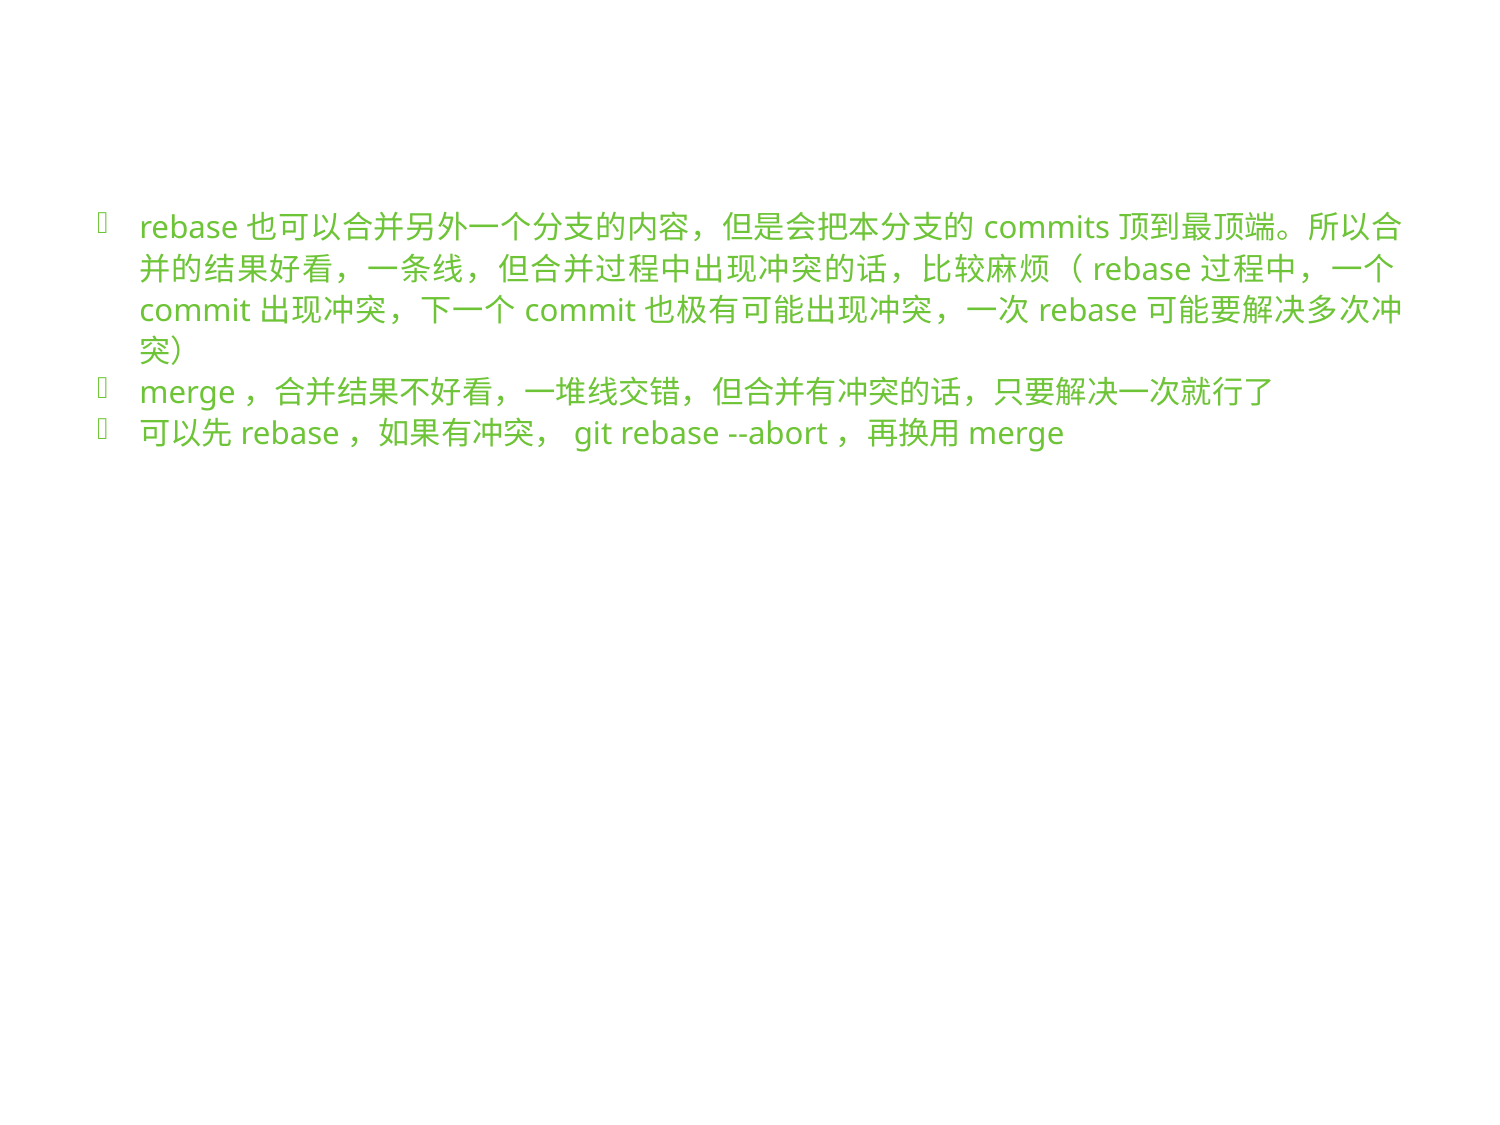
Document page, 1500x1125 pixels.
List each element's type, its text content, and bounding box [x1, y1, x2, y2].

text_box rebase也可以合并另外一个分支的内容，但是会把本分支的commits顶到最顶端。所以合并的结果好看，一条线，但合并过程中出现冲突的话，比较麻烦（rebase过程中，一个commit出现冲突，下一个commit也极有可能出现冲突，一次rebase可能要解决多次冲突） merge，合并结果不好看，一堆线交错，但合并有冲突的话，只要解决一次就行了 可以先rebase，如果有冲突，git rebase --abort，再换用merge [82, 196, 1418, 1052]
